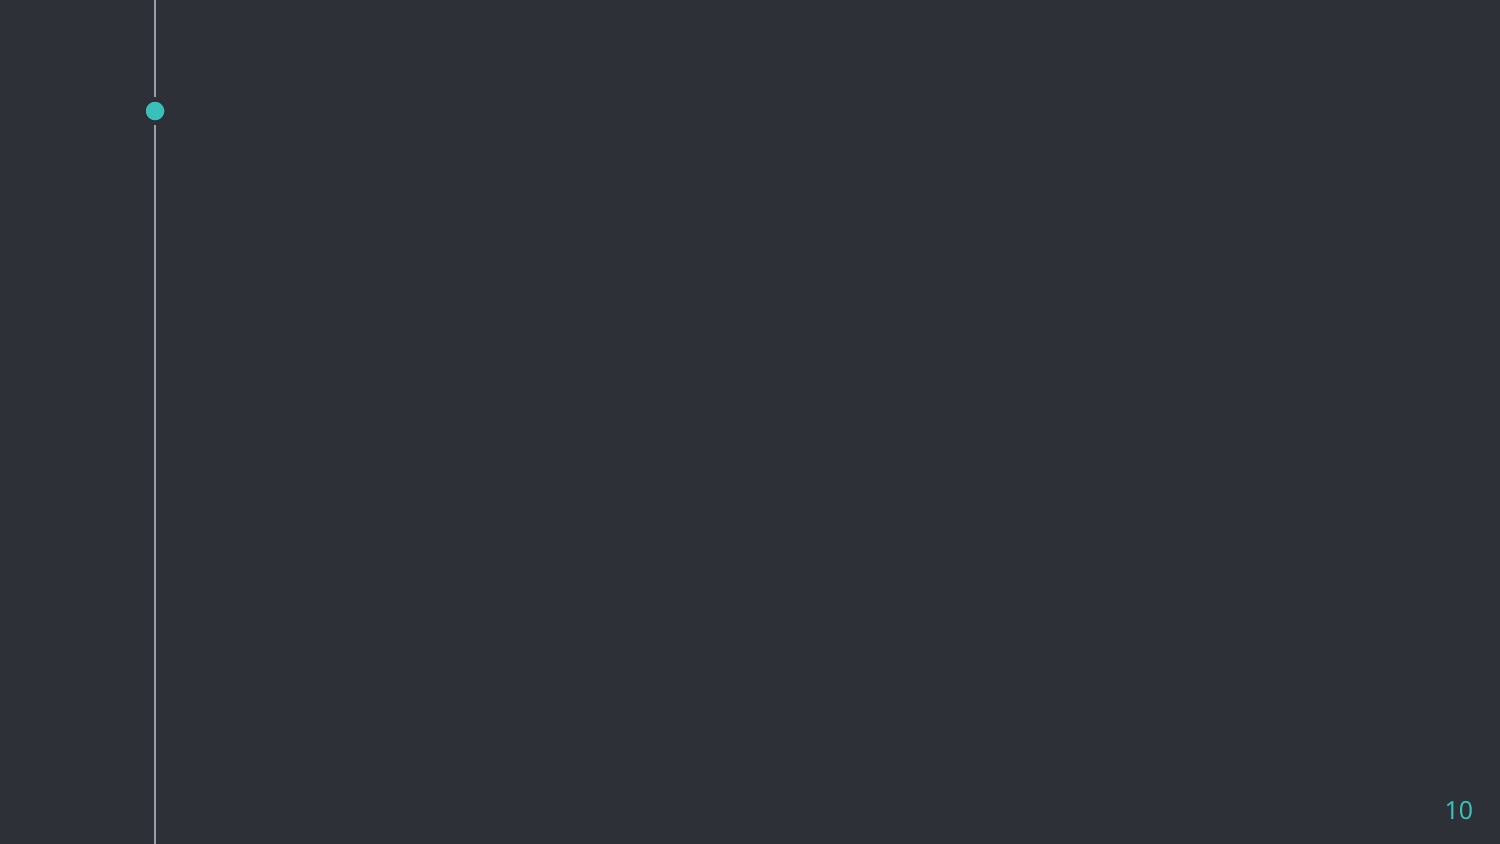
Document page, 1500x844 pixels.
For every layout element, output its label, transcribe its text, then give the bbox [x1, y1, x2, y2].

slide_number 10 [1398, 779, 1489, 832]
